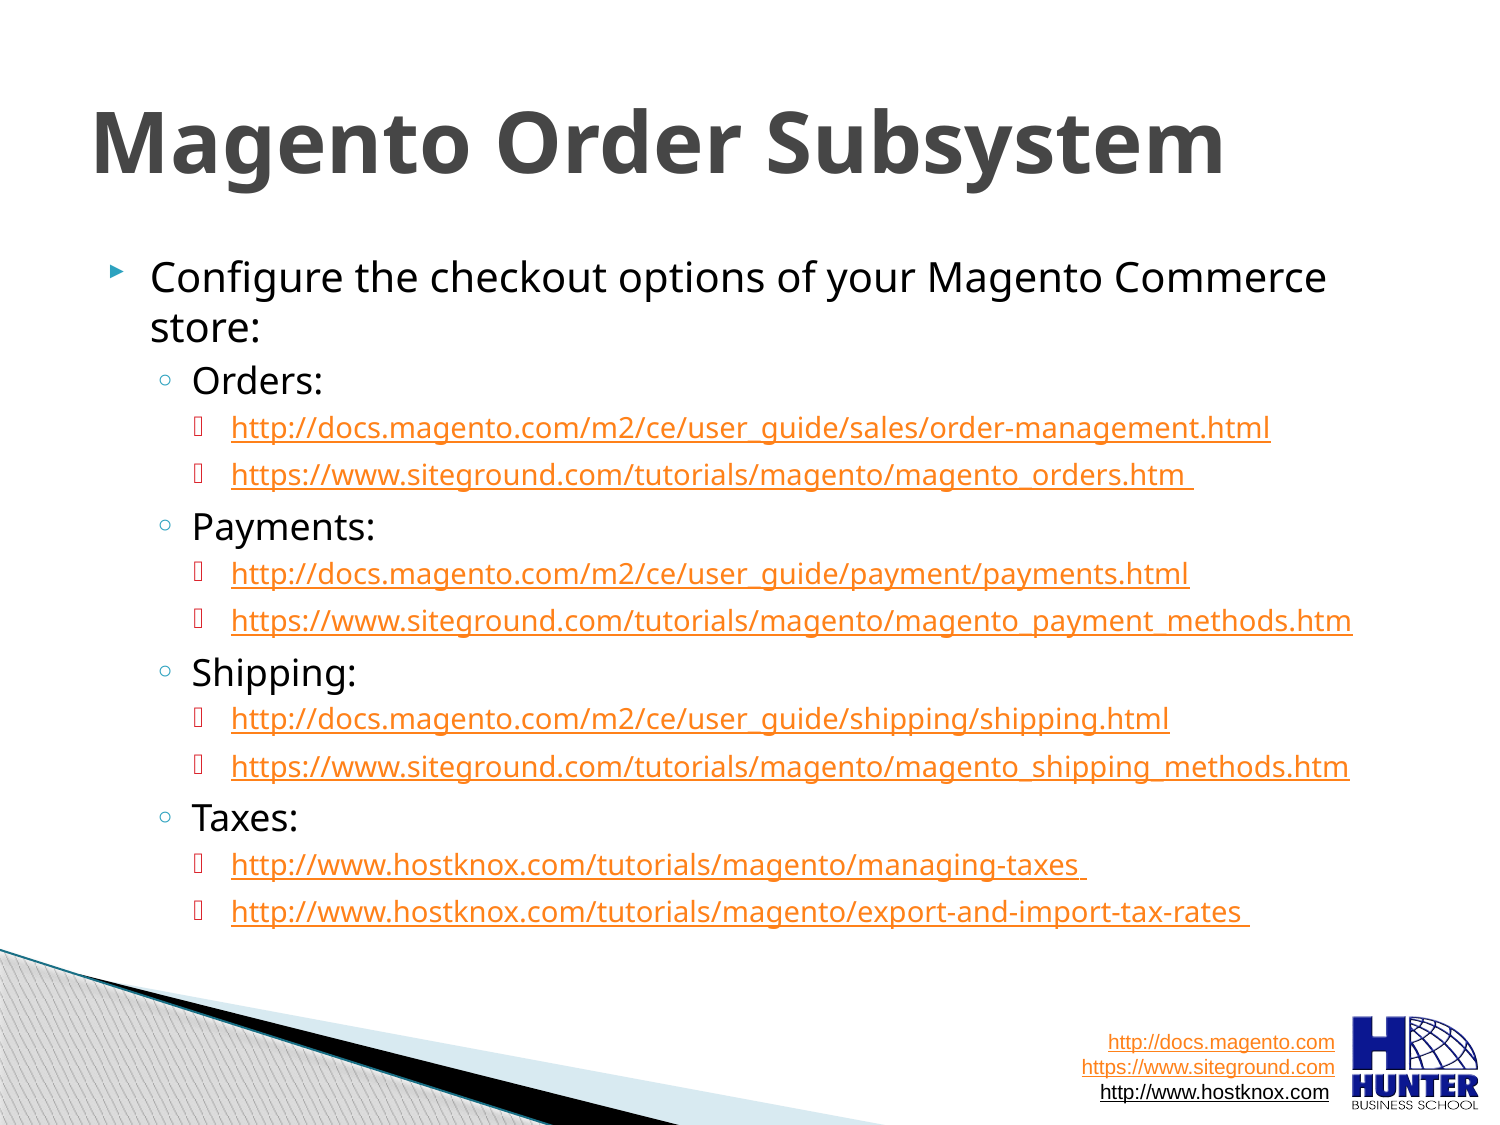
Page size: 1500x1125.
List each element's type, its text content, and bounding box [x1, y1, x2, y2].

footer http://docs.magento.com https://www.siteground.com http://www.hostknox.com [758, 1014, 1350, 1112]
list Configure the checkout options of your Magento Commerce store: Orders: http://docs.magento.com/m2/ce/user_guide/sales/order-management.html https://www.siteground.com/tutorials/magento/magento_orders.htm Payments: http://docs.magento.com/m2/ce/user_guide/payment/payments.html https://www.siteground.com/tutorials/magento/magento_payment_methods.htm Shipping: http://docs.magento.com/m2/ce/user_guide/shipping/shipping.html https://www.siteground.com/tutorials/magento/magento_shipping_methods.htm Taxes: http://www.hostknox.com/tutorials/magento/managing-taxes http://www.hostknox.com/tutorials/magento/export-and-import-tax-rates [75, 243, 1425, 986]
picture [1352, 1016, 1479, 1111]
title Magento Order Subsystem [75, 45, 1425, 233]
